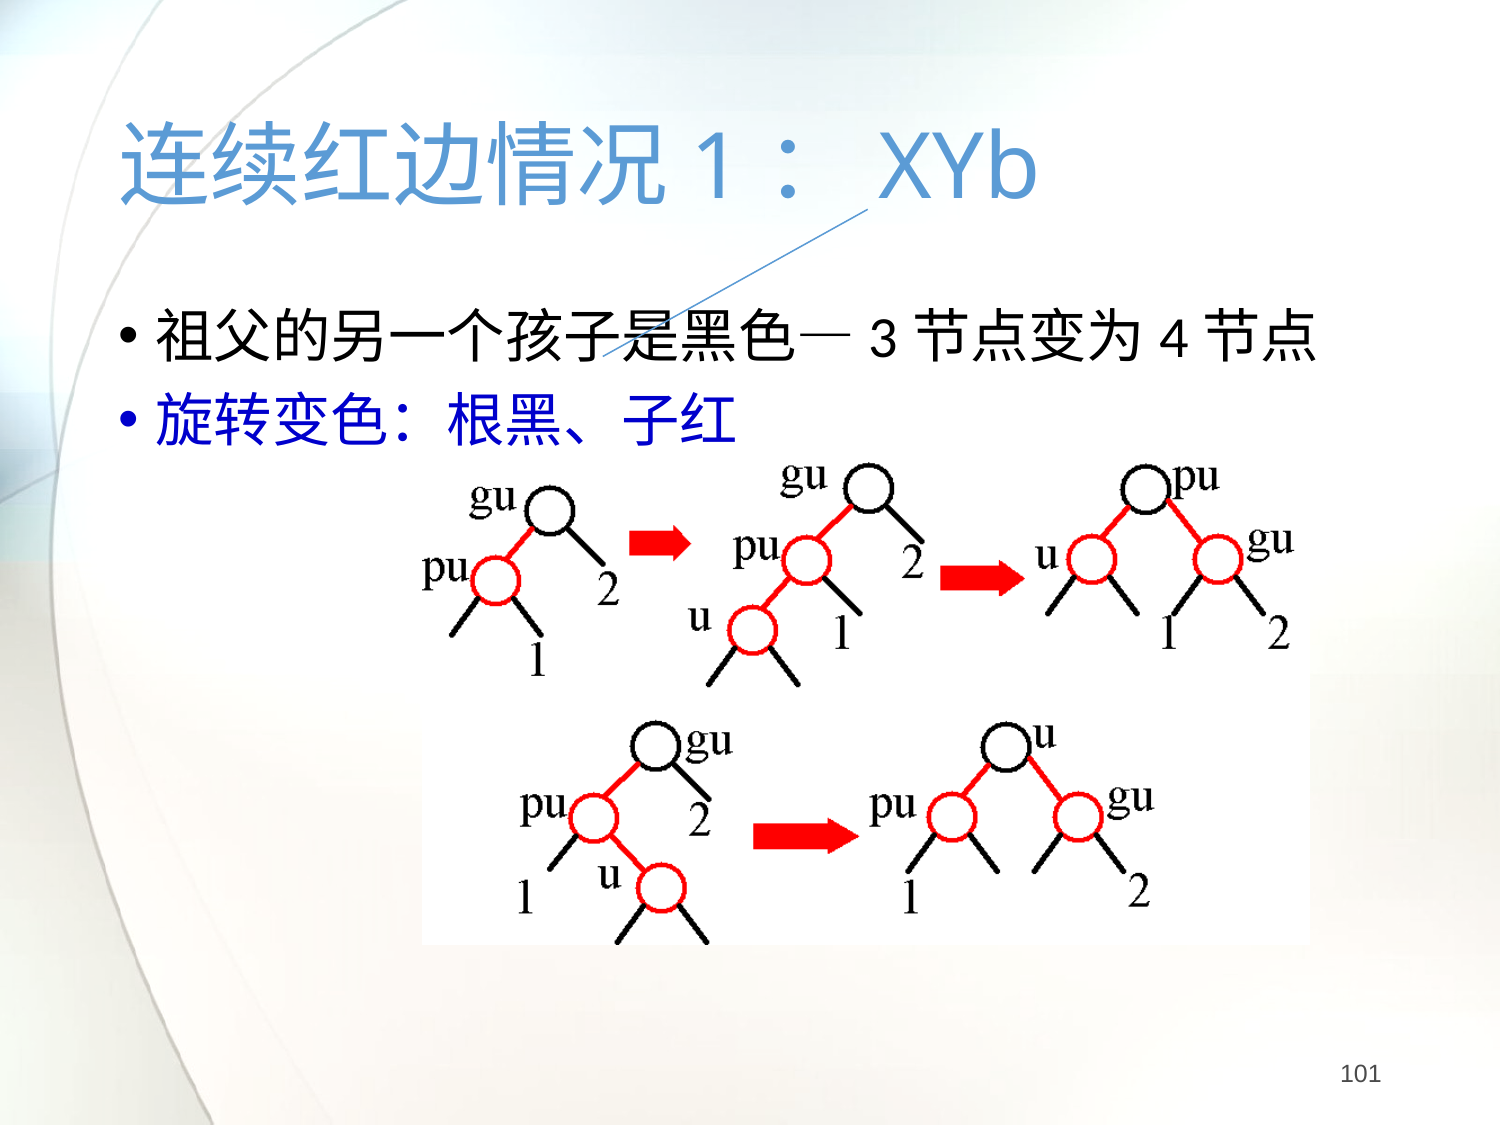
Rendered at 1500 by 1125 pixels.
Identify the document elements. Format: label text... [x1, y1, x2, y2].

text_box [602, 209, 868, 357]
picture [0, 0, 1500, 1125]
slide_number 101 [1059, 1042, 1397, 1103]
list 祖父的另一个孩子是黑色—3节点变为4节点 旋转变色：根黑、子红 [103, 299, 1397, 1014]
title 连续红边情况1：XYb [103, 59, 1397, 278]
